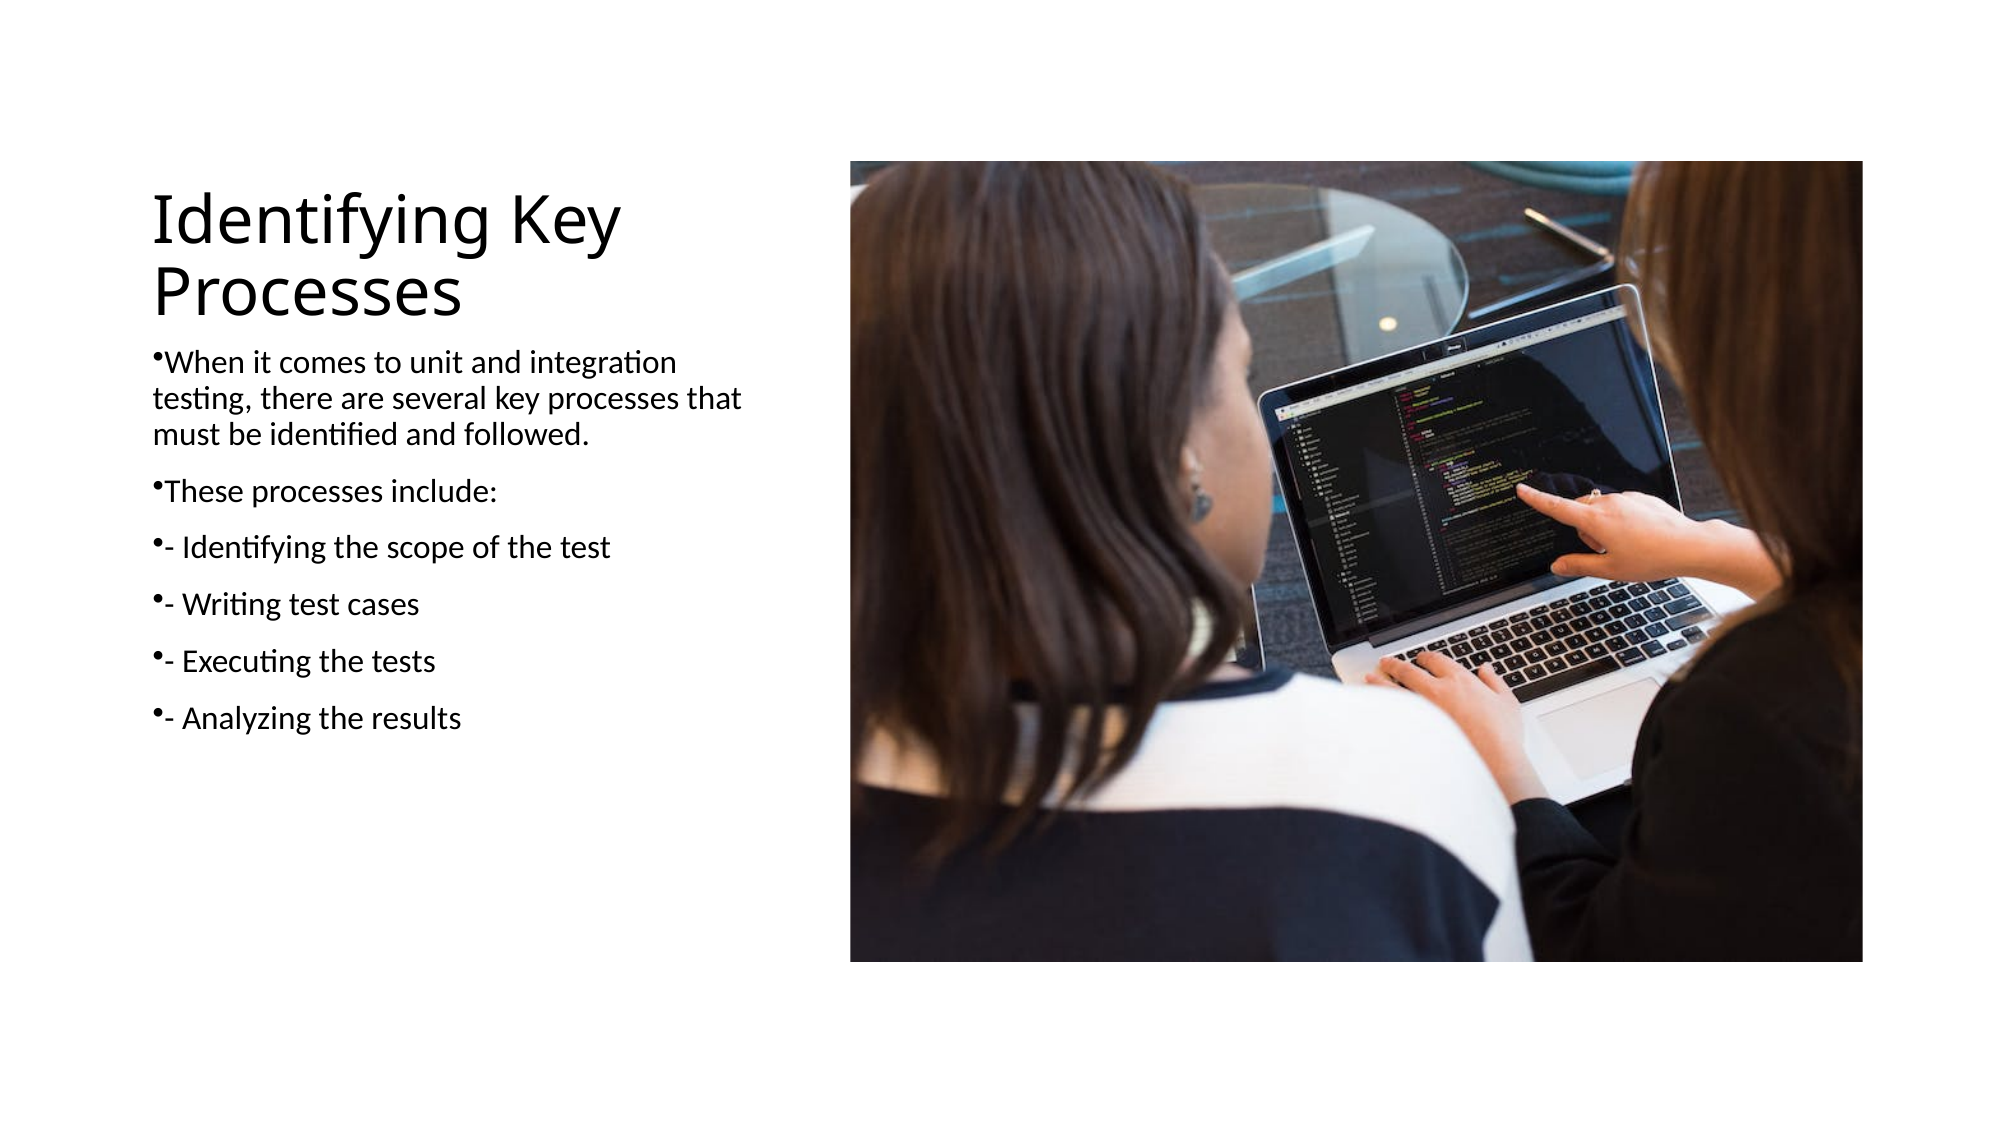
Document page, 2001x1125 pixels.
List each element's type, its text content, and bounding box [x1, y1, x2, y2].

list When it comes to unit and integration testing, there are several key processes that must be identified and followed. These processes include: - Identifying the scope of the test - Writing test cases - Executing the tests - Analyzing the results [137, 337, 783, 963]
title Identifying Key Processes [137, 75, 783, 337]
picture [850, 161, 1863, 962]
